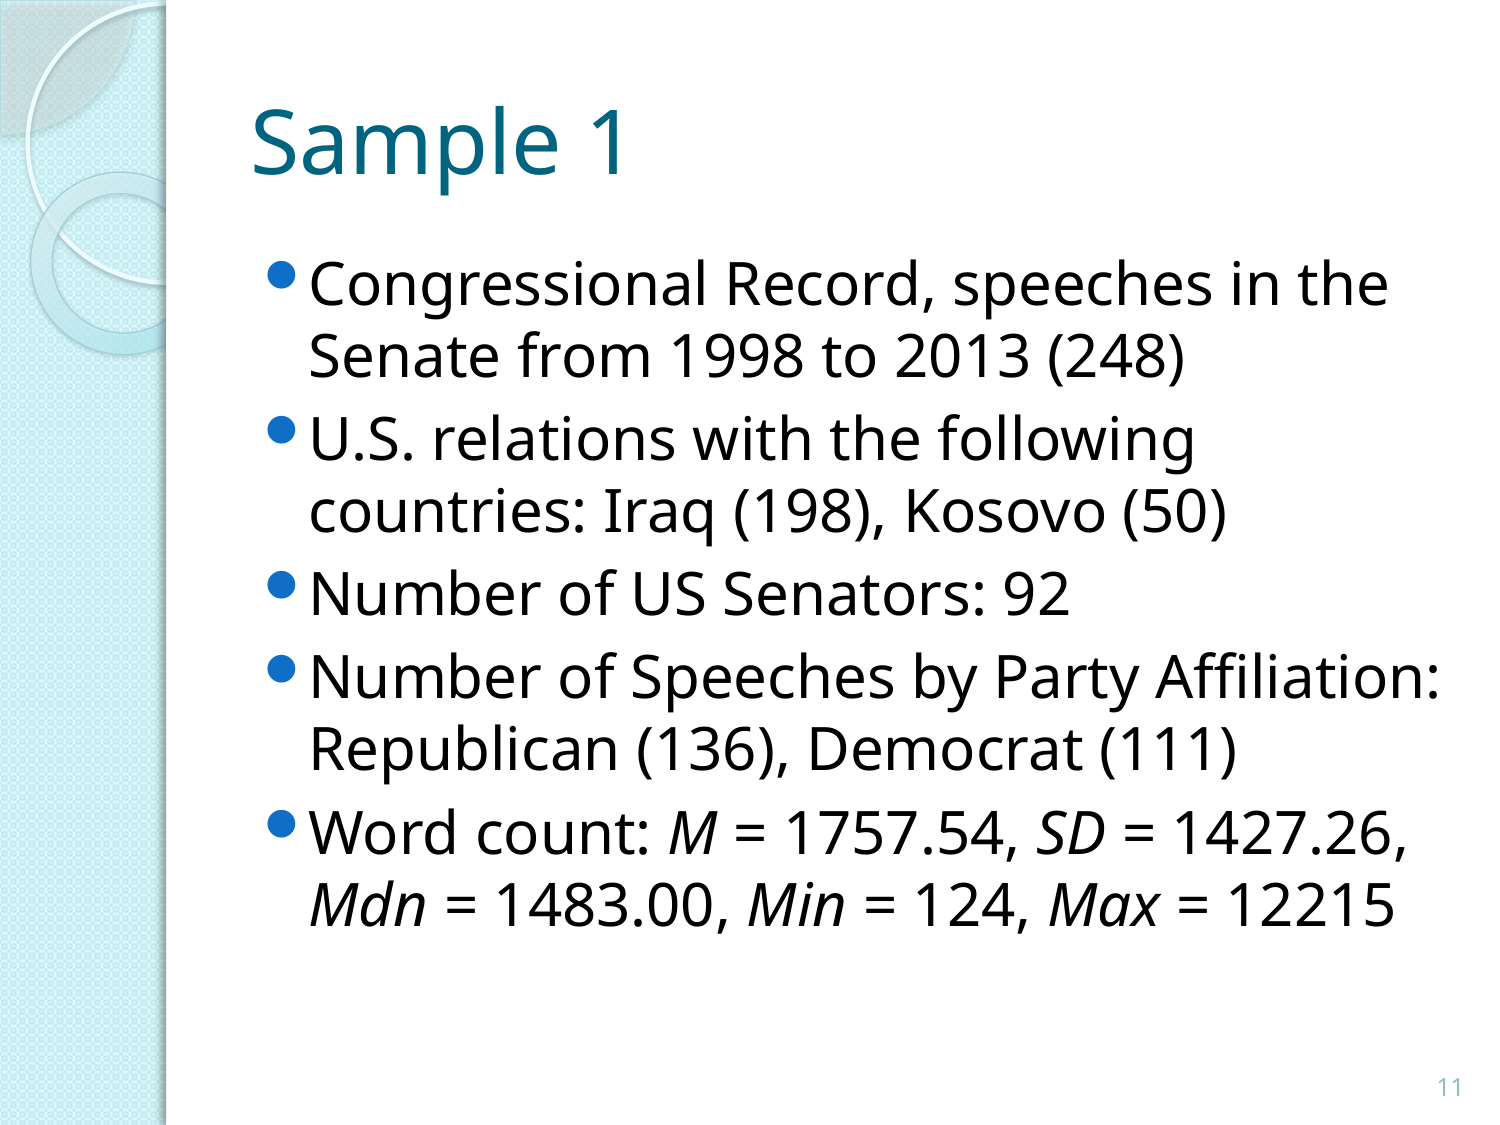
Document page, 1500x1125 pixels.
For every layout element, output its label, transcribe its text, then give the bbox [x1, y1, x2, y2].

title Sample 1 [235, 45, 1466, 233]
list Congressional Record, speeches in the Senate from 1998 to 2013 (248) U.S. relations with the following countries: Iraq (198), Kosovo (50) Number of US Senators: 92 Number of Speeches by Party Affiliation: Republican (136), Democrat (111) Word count: M = 1757.54, SD = 1427.26, Mdn = 1483.00, Min = 124, Max = 12215 [235, 237, 1466, 1025]
slide_number 11 [1413, 1034, 1488, 1113]
